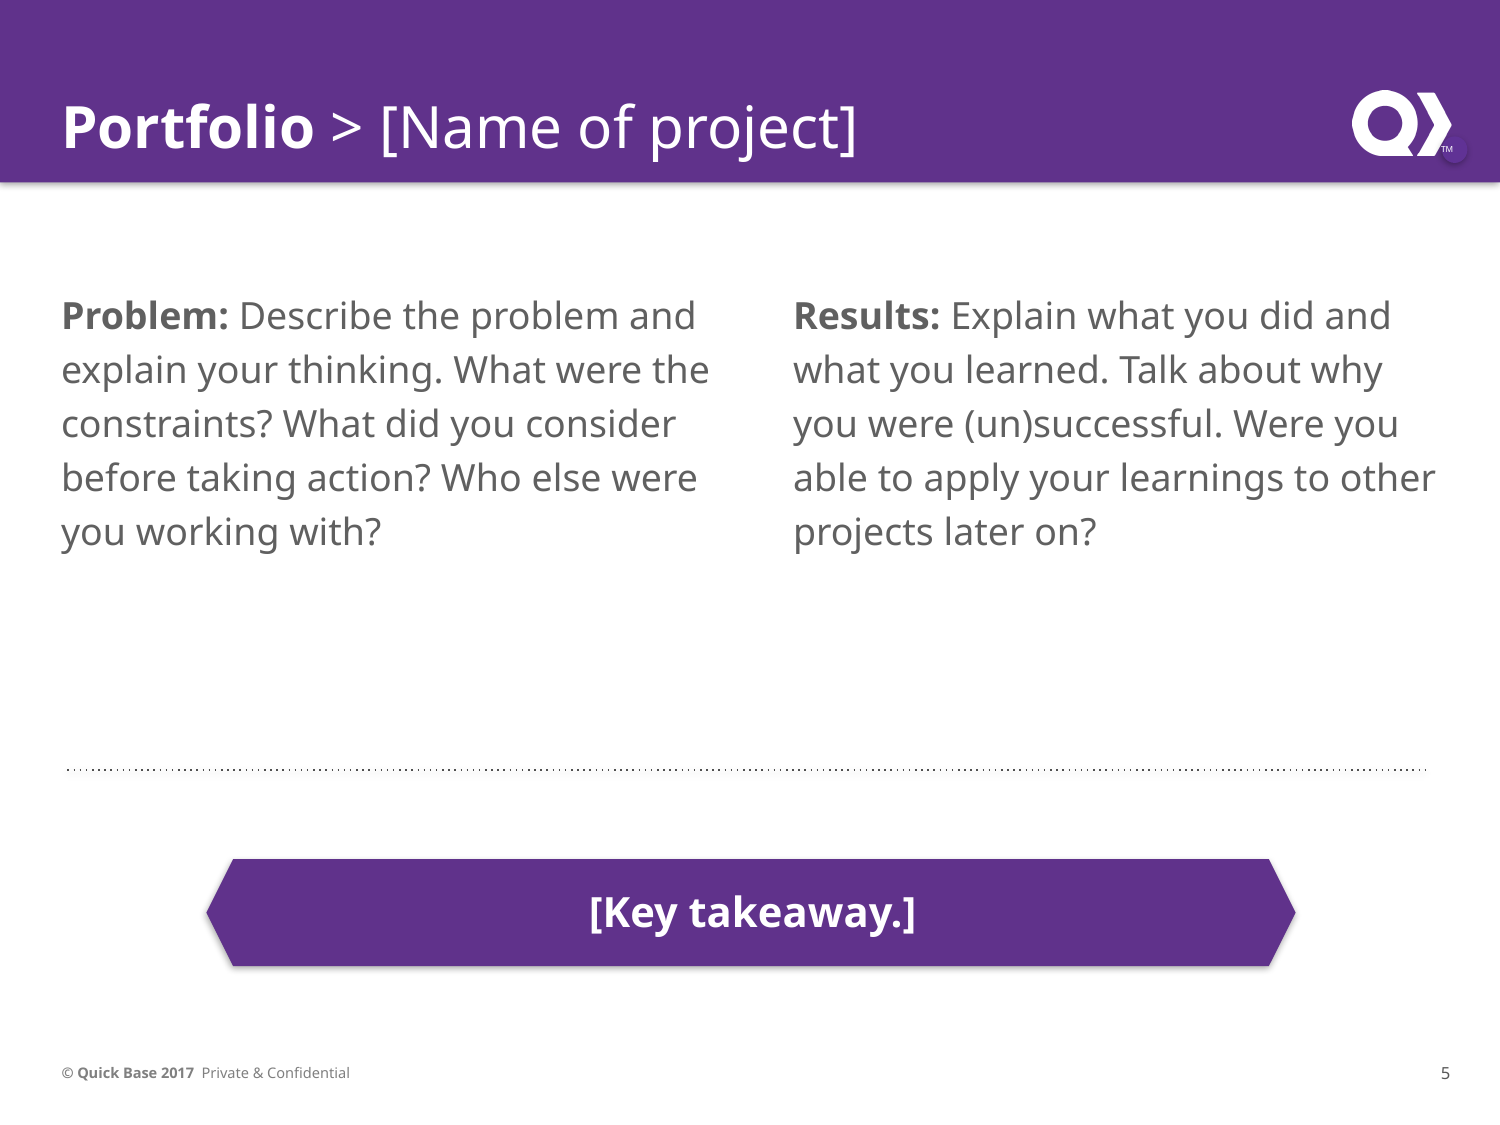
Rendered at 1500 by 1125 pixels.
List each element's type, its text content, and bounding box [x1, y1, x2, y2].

text_box Portfolio > [Name of project] [46, 83, 1373, 168]
text_box Problem: Describe the problem and explain your thinking. What were the constraints? What did you consider before taking action? Who else were you working with? [46, 275, 735, 669]
text_box Results: Explain what you did and what you learned. Talk about why you were (un)successful. Were you able to apply your learnings to other projects later on? [778, 275, 1457, 669]
text_box [205, 858, 1297, 967]
text_box [Key takeaway.] [313, 868, 1193, 944]
picture [1373, 90, 1452, 156]
